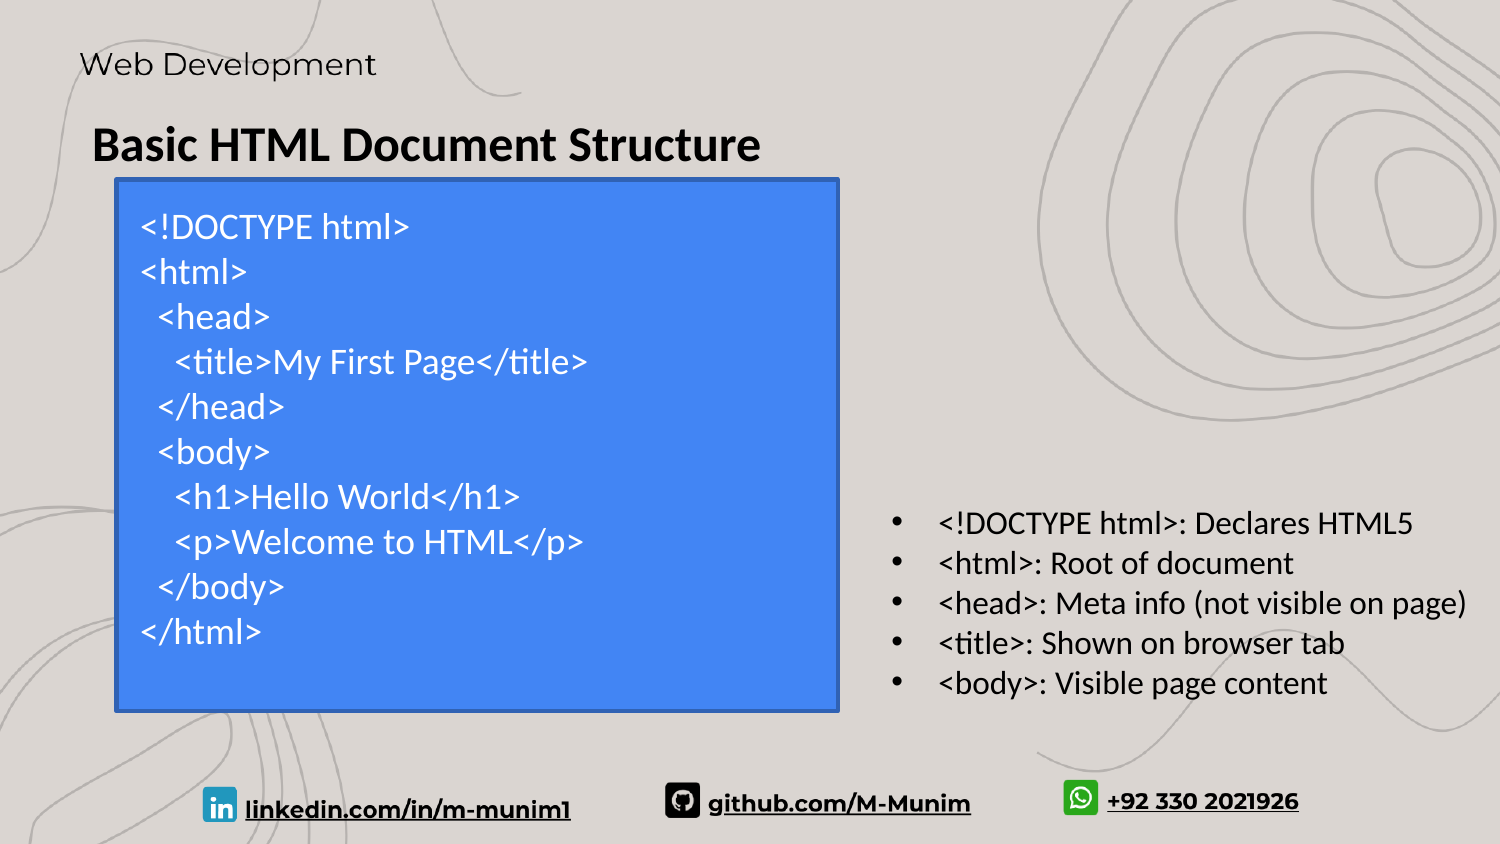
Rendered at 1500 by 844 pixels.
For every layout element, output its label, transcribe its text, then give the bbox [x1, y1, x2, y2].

text_box <!DOCTYPE html>: Declares HTML5 <html>: Root of document <head>: Meta info (not visible on page) <title>: Shown on browser tab <body>: Visible page content [876, 493, 1500, 709]
text_box <!DOCTYPE html> <html> <head> <title>My First Page</title> </head> <body> <h1>Hello World</h1> <p>Welcome to HTML</p> </body> </html> [125, 194, 709, 660]
picture [0, 0, 1500, 844]
text_box [114, 177, 840, 713]
text_box Basic HTML Document Structure [77, 103, 777, 179]
